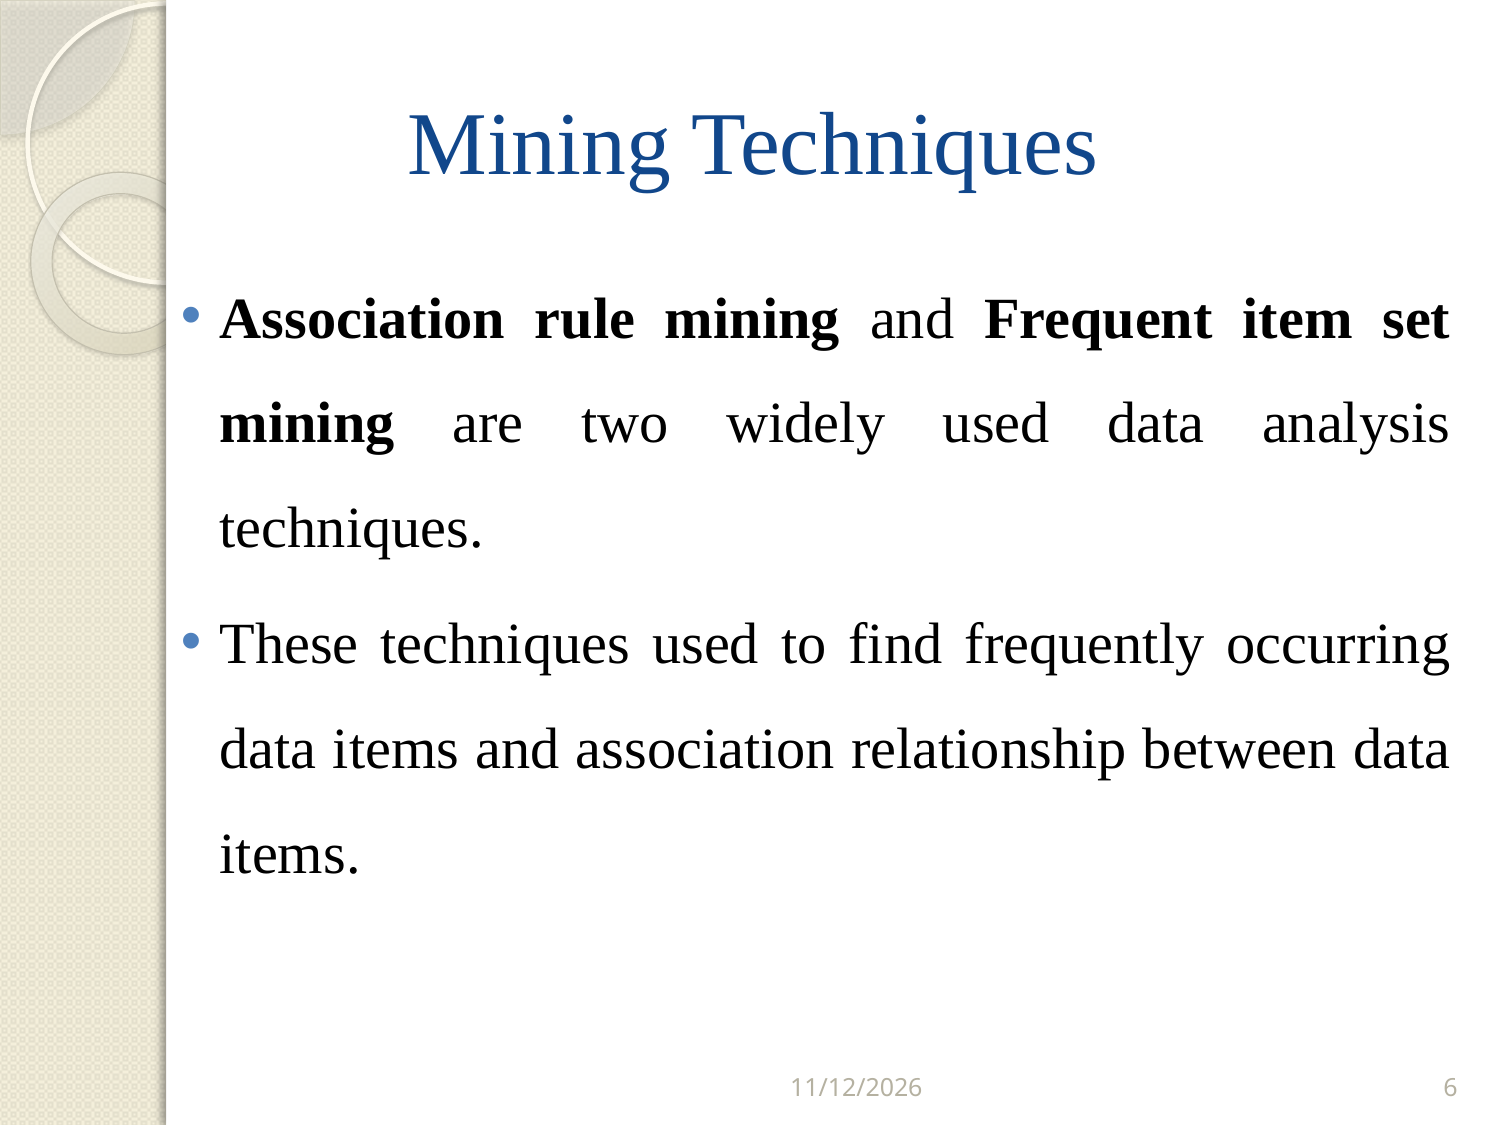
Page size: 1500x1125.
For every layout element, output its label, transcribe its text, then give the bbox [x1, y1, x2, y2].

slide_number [587, 1034, 938, 1113]
slide_number 6 [1413, 1034, 1488, 1113]
list Association rule mining and Frequent item set mining are two widely used data analysis techniques. These techniques used to find frequently occurring data items and association relationship between data items. [99, 237, 1466, 1025]
title Mining Techniques [235, 45, 1466, 233]
